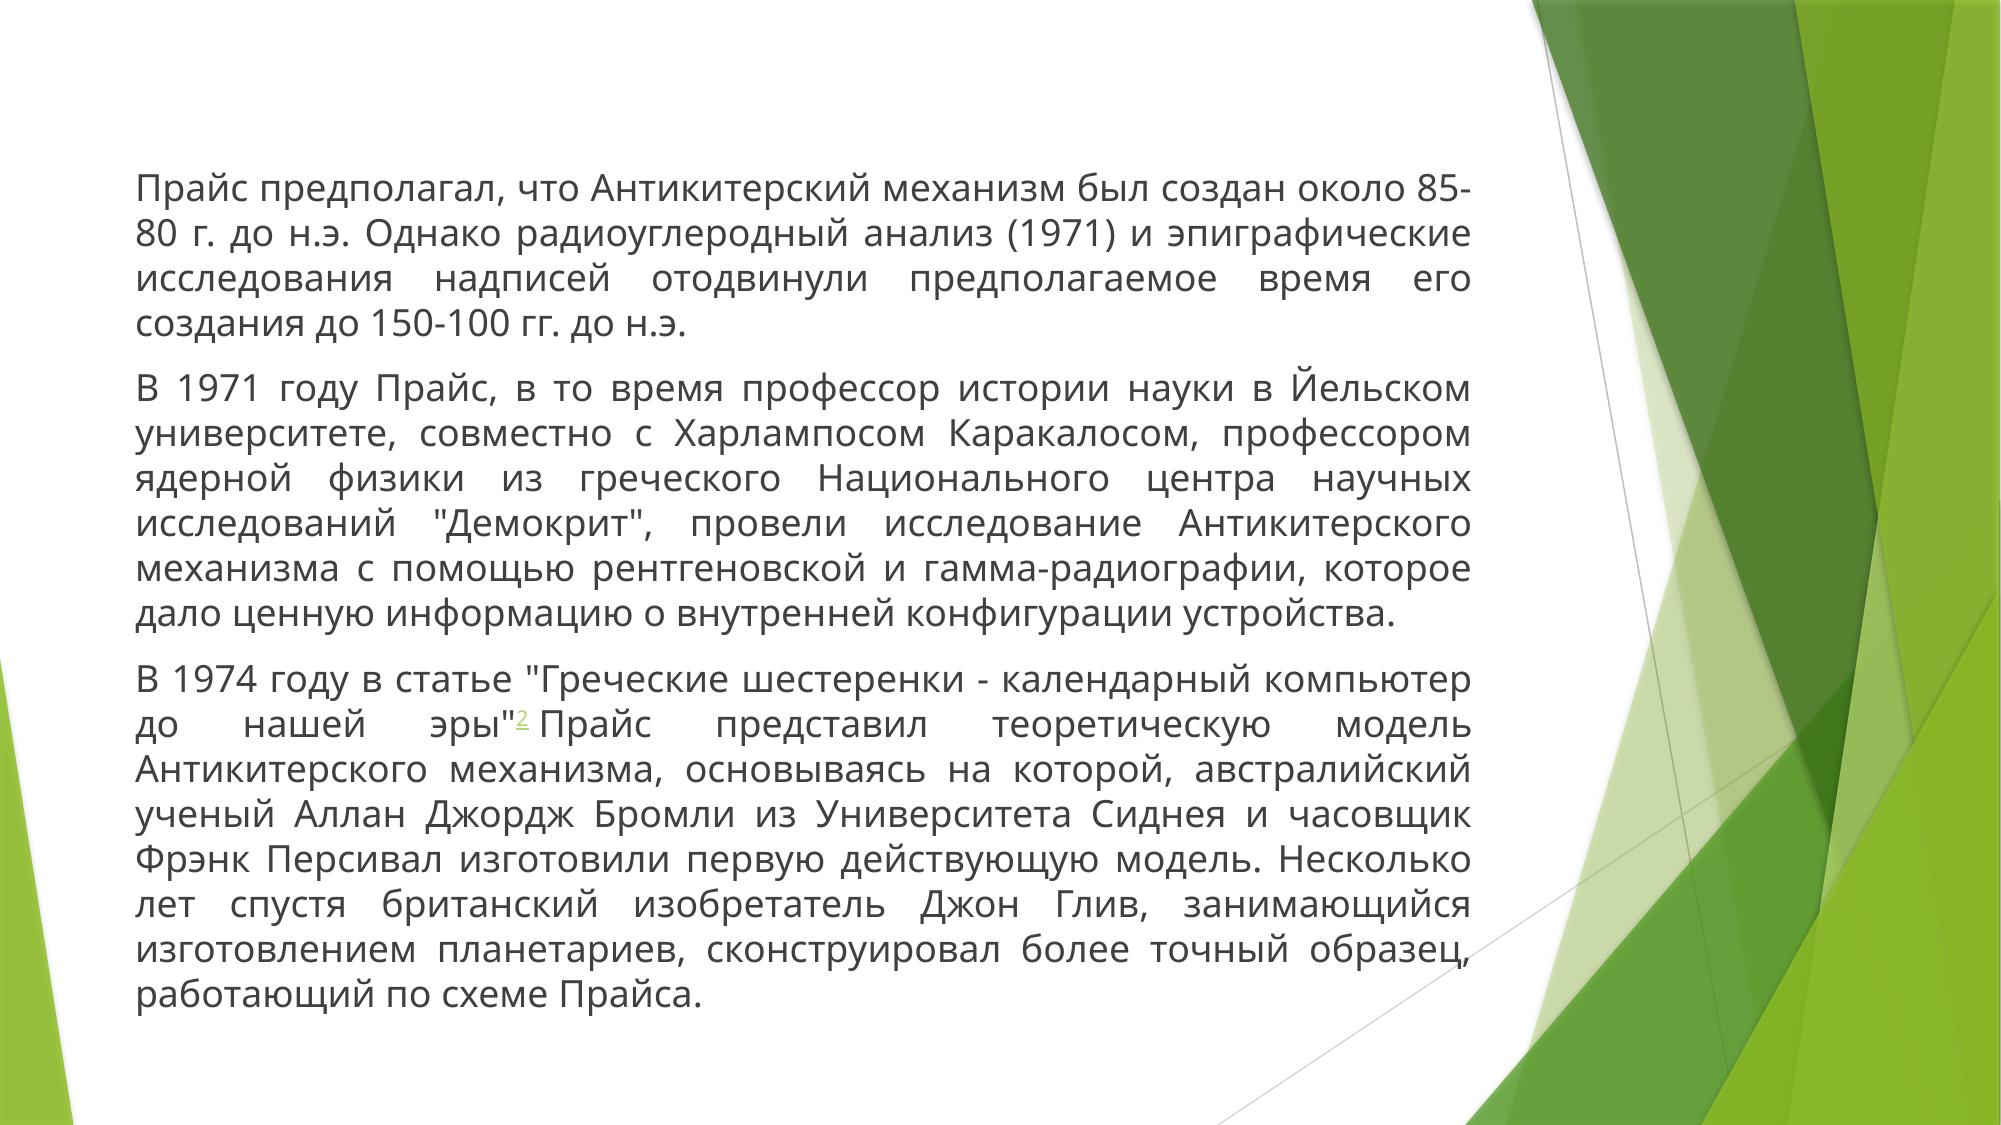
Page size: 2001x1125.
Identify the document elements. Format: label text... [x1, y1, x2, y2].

list Прайс предполагал, что Антикитерский механизм был создан около 85-80 г. до н.э. Однако радиоуглеродный анализ (1971) и эпиграфические исследования надписей отодвинули предполагаемое время его создания до 150-100 гг. до н.э. В 1971 году Прайс, в то время профессор истории науки в Йельском университете, совместно с Харлампосом Каракалосом, профессором ядерной физики из греческого Национального центра научных исследований "Демокрит", провели исследование Антикитерского механизма с помощью рентгеновской и гамма-радиографии, которое дало ценную информацию о внутренней конфигурации устройства. В 1974 году в статье "Греческие шестеренки - календарный компьютер до нашей эры"2 Прайс представил теоретическую модель Антикитерского механизма, основываясь на которой, австралийский ученый Аллан Джордж Бромли из Университета Сиднея и часовщик Фрэнк Персивал изготовили первую действующую модель. Несколько лет спустя британский изобретатель Джон Глив, занимающийся изготовлением планетариев, сконструировал более точный образец, работающий по схеме Прайса. [120, 156, 1488, 1125]
